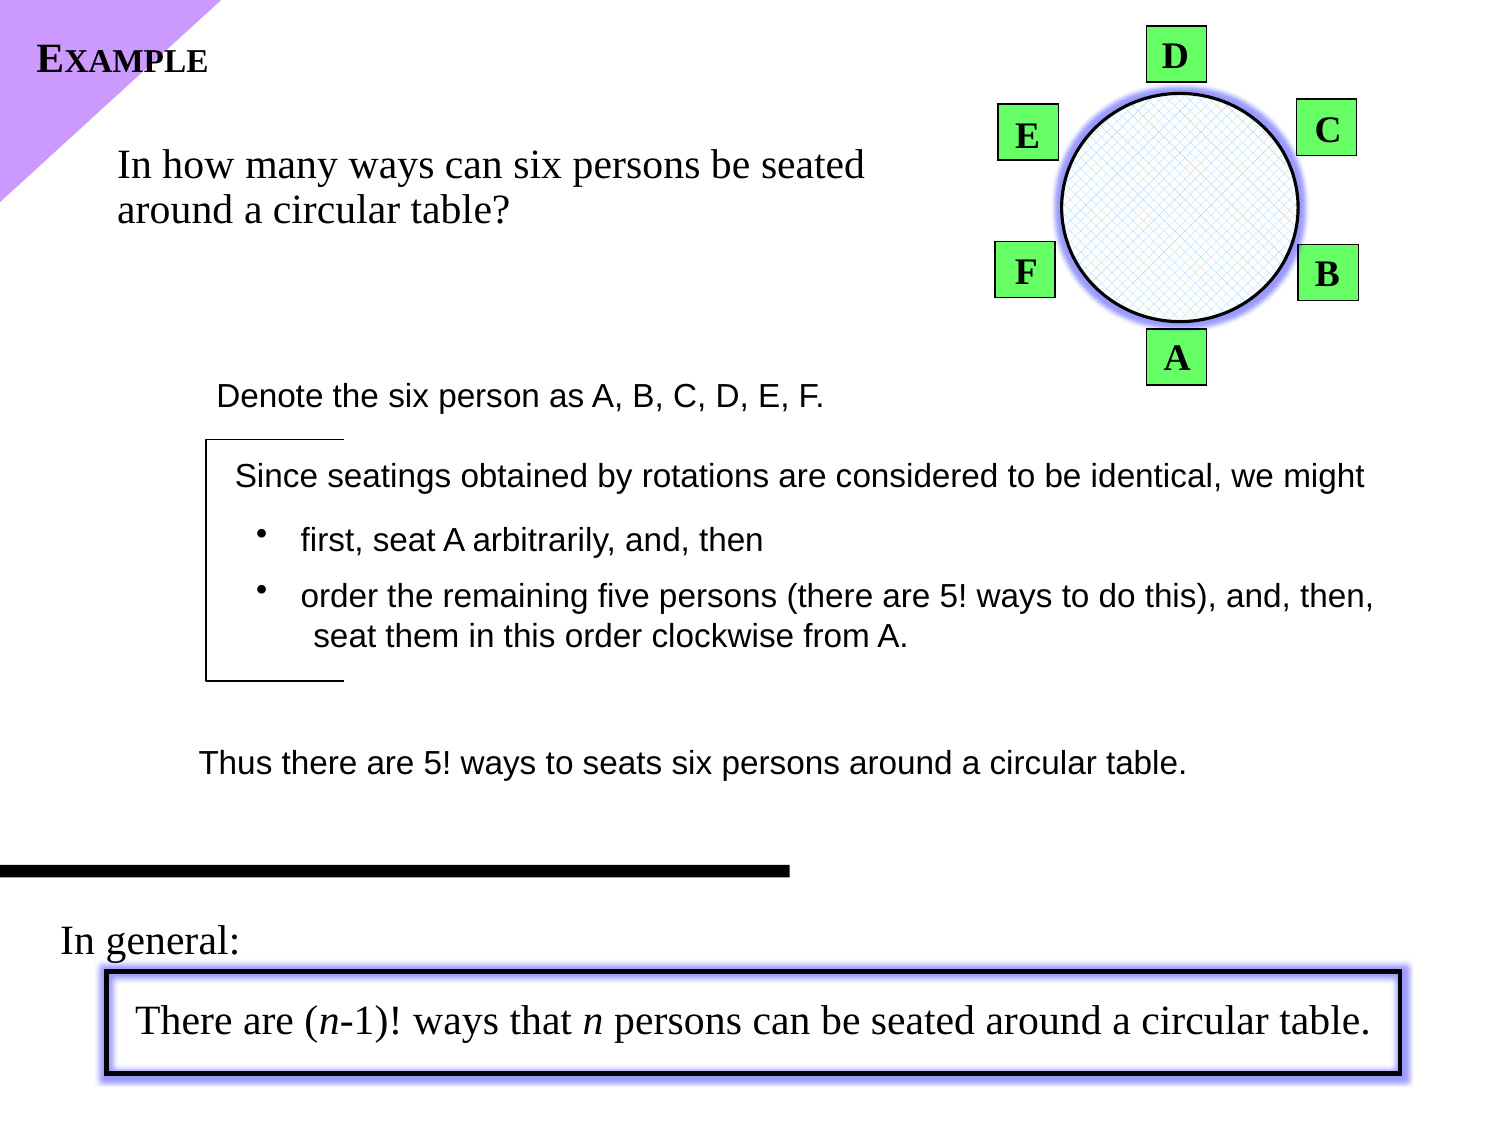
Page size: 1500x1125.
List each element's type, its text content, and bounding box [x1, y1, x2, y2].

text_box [994, 23, 1359, 387]
text_box [106, 971, 1400, 1074]
text_box [206, 439, 344, 682]
text_box Thus there are 5! ways to seats six persons around a circular table. [183, 733, 1204, 789]
text_box EXAMPLE [21, 23, 224, 88]
text_box Denote the six person as A, B, C, D, E, F. Since seatings obtained by rotations are considered to be identical, we might first, seat A arbitrarily, and, then order the remaining five persons (there are 5! ways to do this), and, then, seat them in this order clockwise from A. [201, 366, 1400, 662]
text_box In how many ways can six persons be seated around a circular table? [102, 134, 892, 240]
text_box [0, 0, 222, 203]
text_box In general: There are (n-1)! ways that n persons can be seated around a circular table. [45, 915, 1387, 1050]
